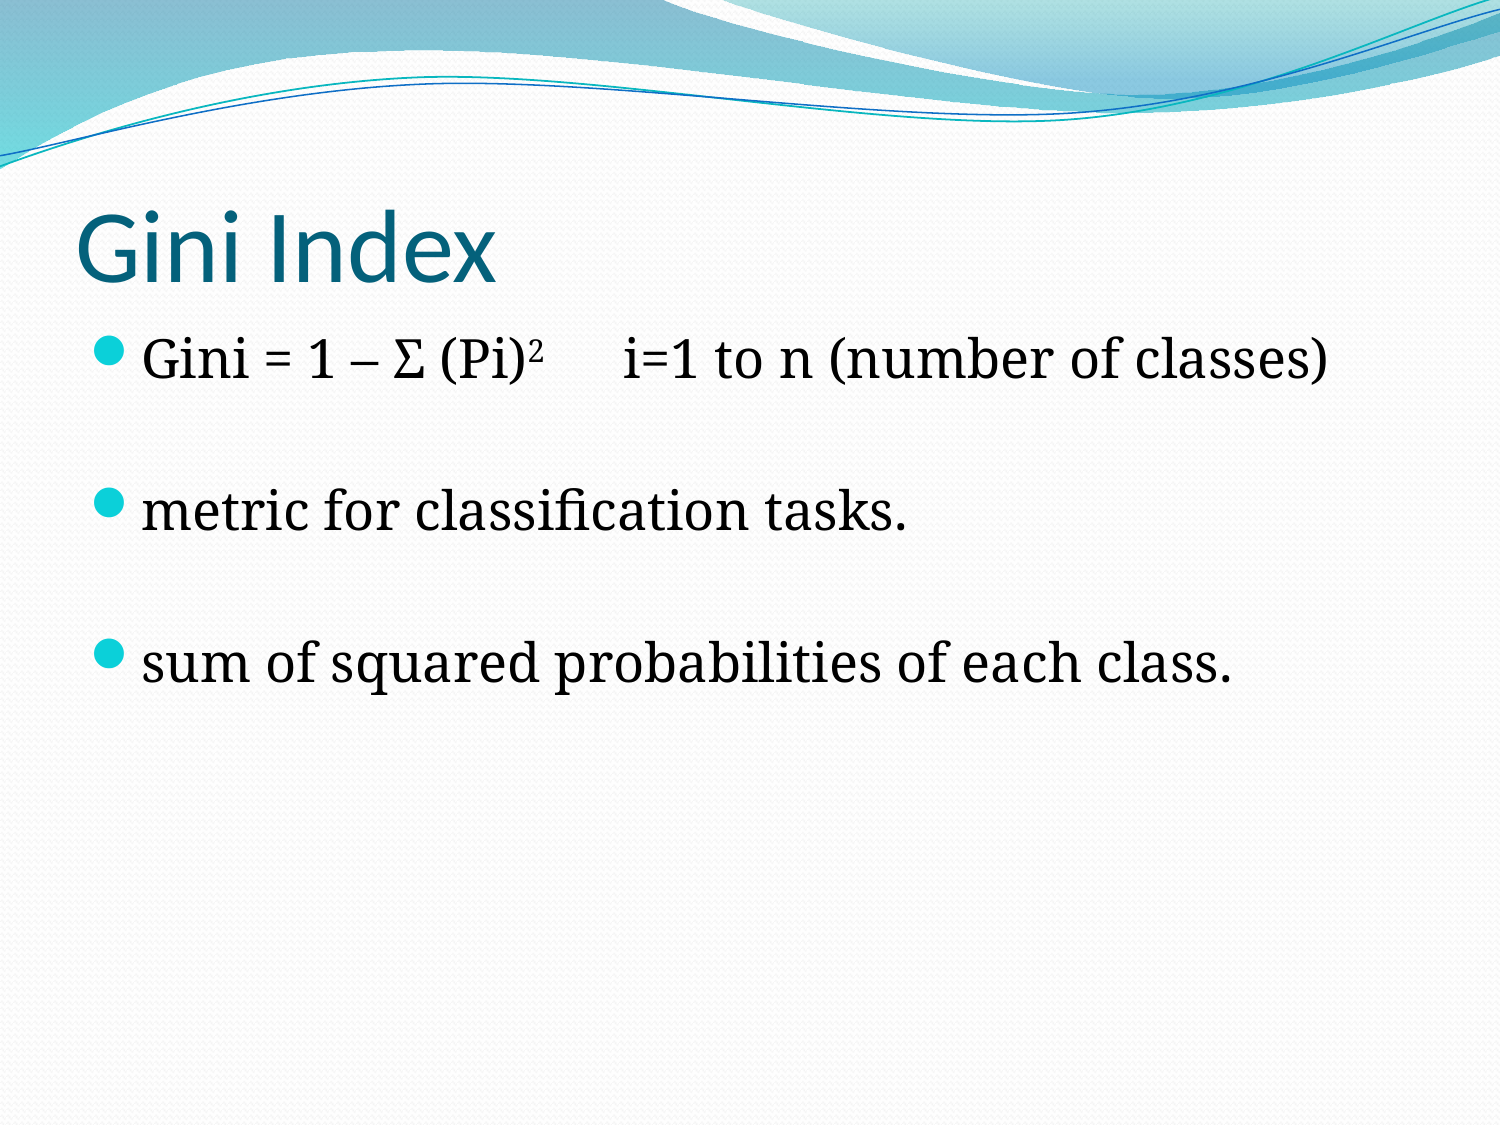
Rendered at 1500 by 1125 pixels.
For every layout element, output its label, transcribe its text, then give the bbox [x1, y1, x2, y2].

list Gini = 1 – Σ (Pi)2 i=1 to n (number of classes) metric for classification tasks. sum of squared probabilities of each class. [75, 317, 1425, 1038]
title Gini Index [75, 115, 1425, 303]
